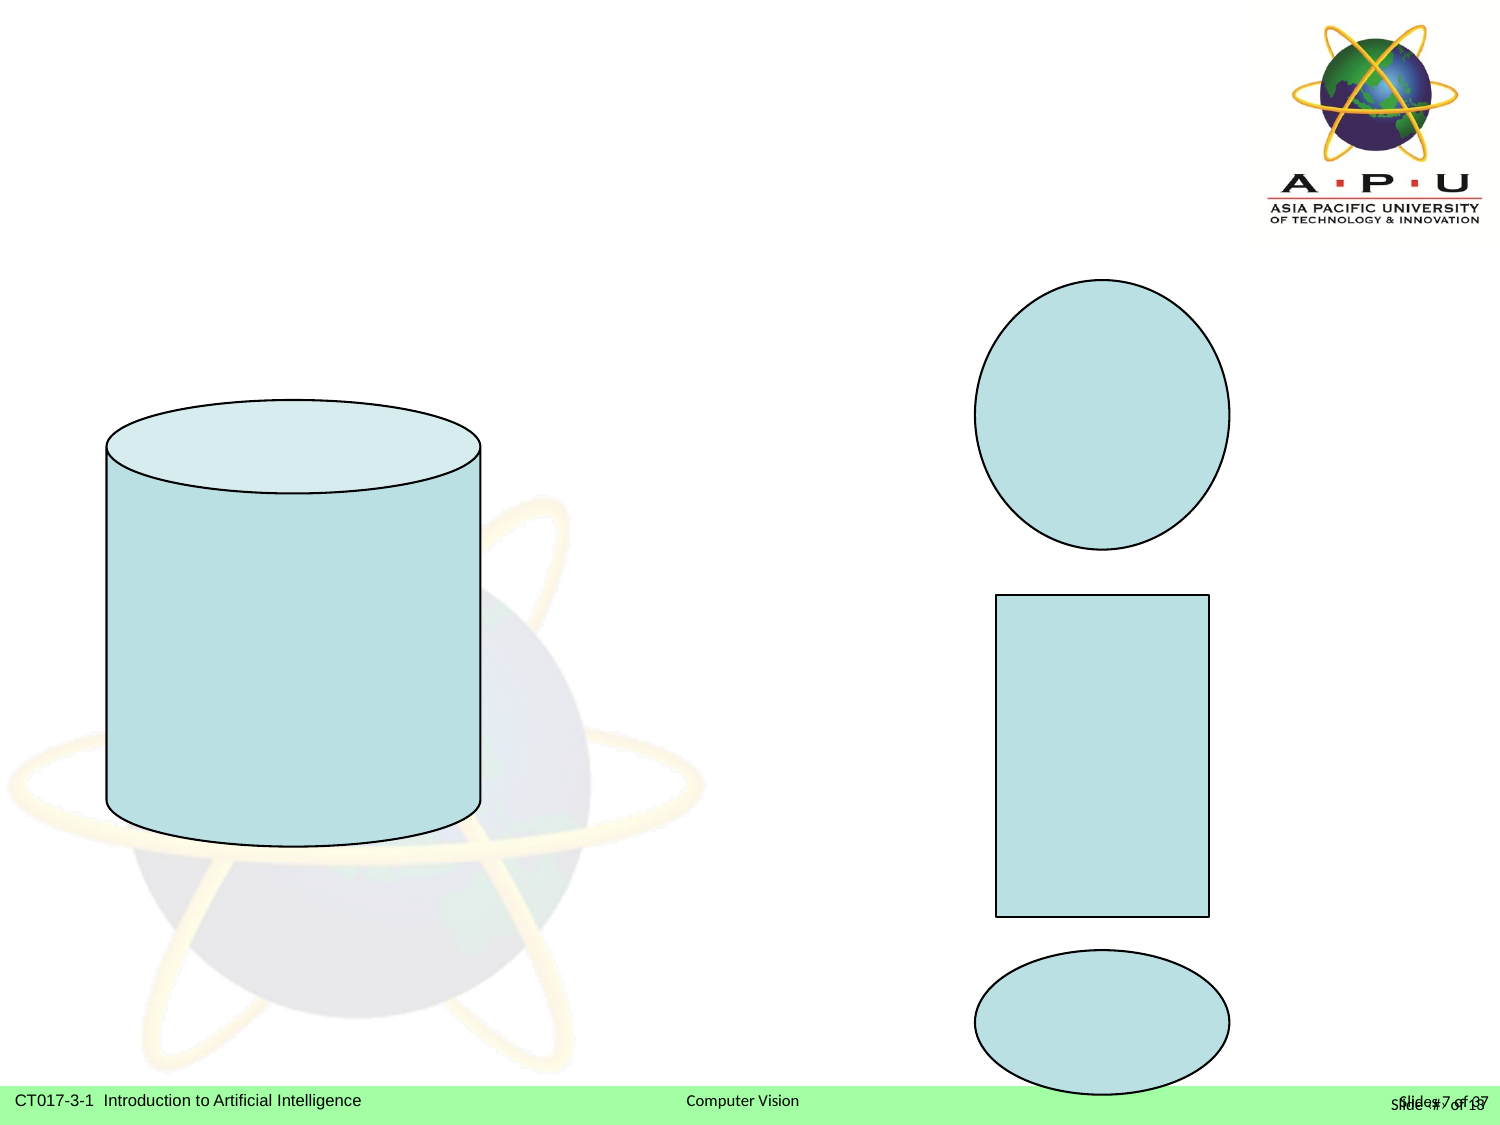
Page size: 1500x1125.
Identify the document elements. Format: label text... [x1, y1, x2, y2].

picture [1251, 0, 1500, 249]
text_box [974, 950, 1230, 1095]
text_box [974, 280, 1230, 550]
text_box [106, 399, 481, 847]
text_box [995, 595, 1209, 918]
footer Slide ‹#› of 13 [1025, 1086, 1500, 1125]
